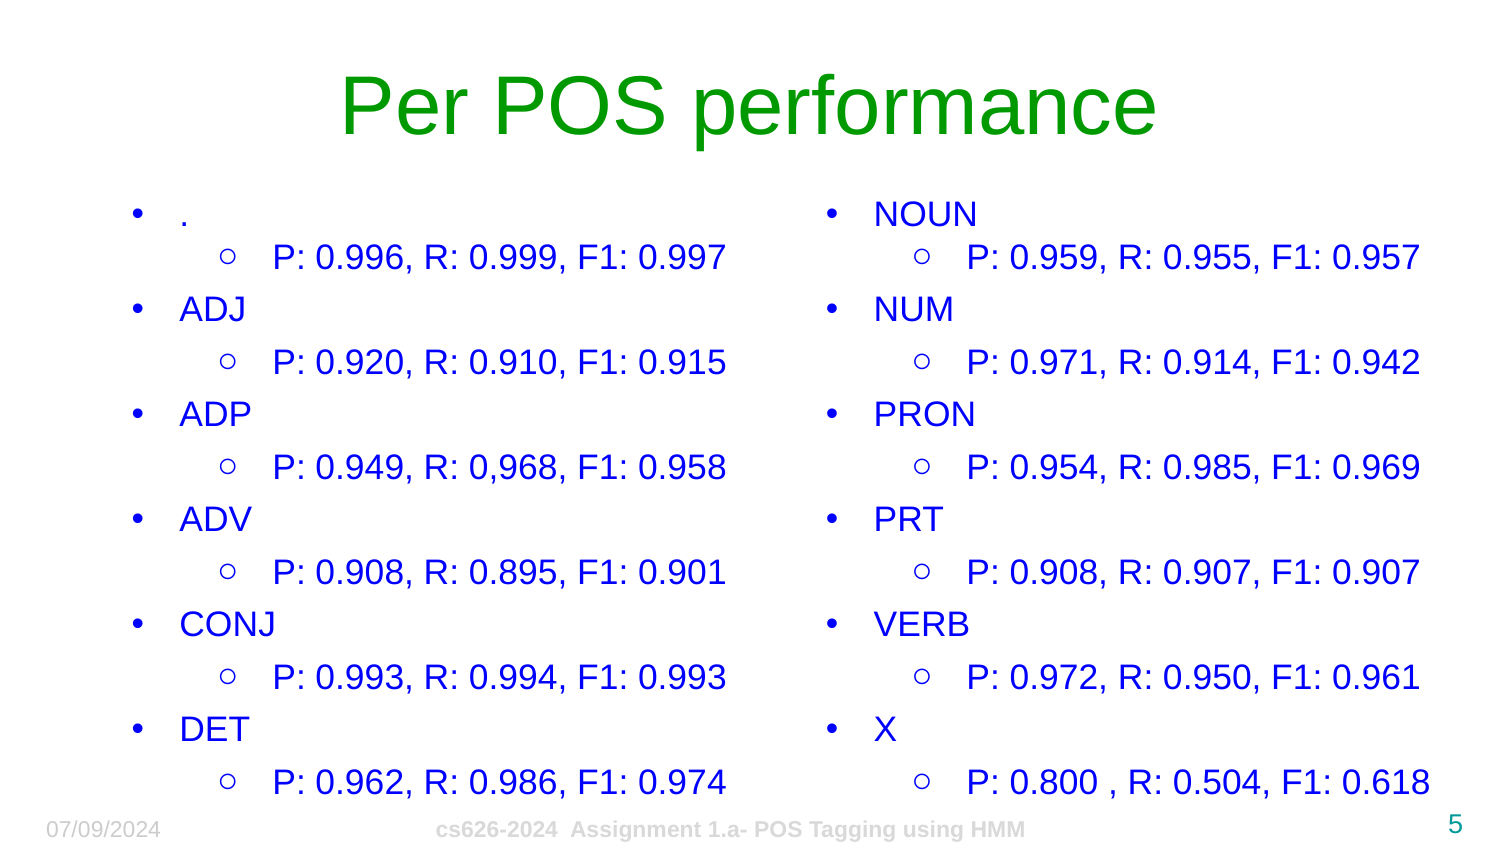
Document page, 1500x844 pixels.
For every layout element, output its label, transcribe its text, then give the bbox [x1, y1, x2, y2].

text_box . P: 0.996, R: 0.999, F1: 0.997 ADJ P: 0.920, R: 0.910, F1: 0.915 ADP P: 0.949, R: 0,968, F1: 0.958 ADV P: 0.908, R: 0.895, F1: 0.901 CONJ P: 0.993, R: 0.994, F1: 0.993 DET P: 0.962, R: 0.986, F1: 0.974 [122, 179, 793, 802]
slide_number ‹#› [1441, 802, 1487, 844]
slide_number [43, 808, 163, 844]
text_box NOUN P: 0.959, R: 0.955, F1: 0.957 NUM P: 0.971, R: 0.914, F1: 0.942 PRON P: 0.954, R: 0.985, F1: 0.969 PRT P: 0.908, R: 0.907, F1: 0.907 VERB P: 0.972, R: 0.950, F1: 0.961 X P: 0.800 , R: 0.504, F1: 0.618 [816, 179, 1487, 802]
footer cs626-2024 Assignment 1.a- POS Tagging using HMM [433, 808, 1033, 844]
title Per POS performance [150, 48, 1350, 192]
